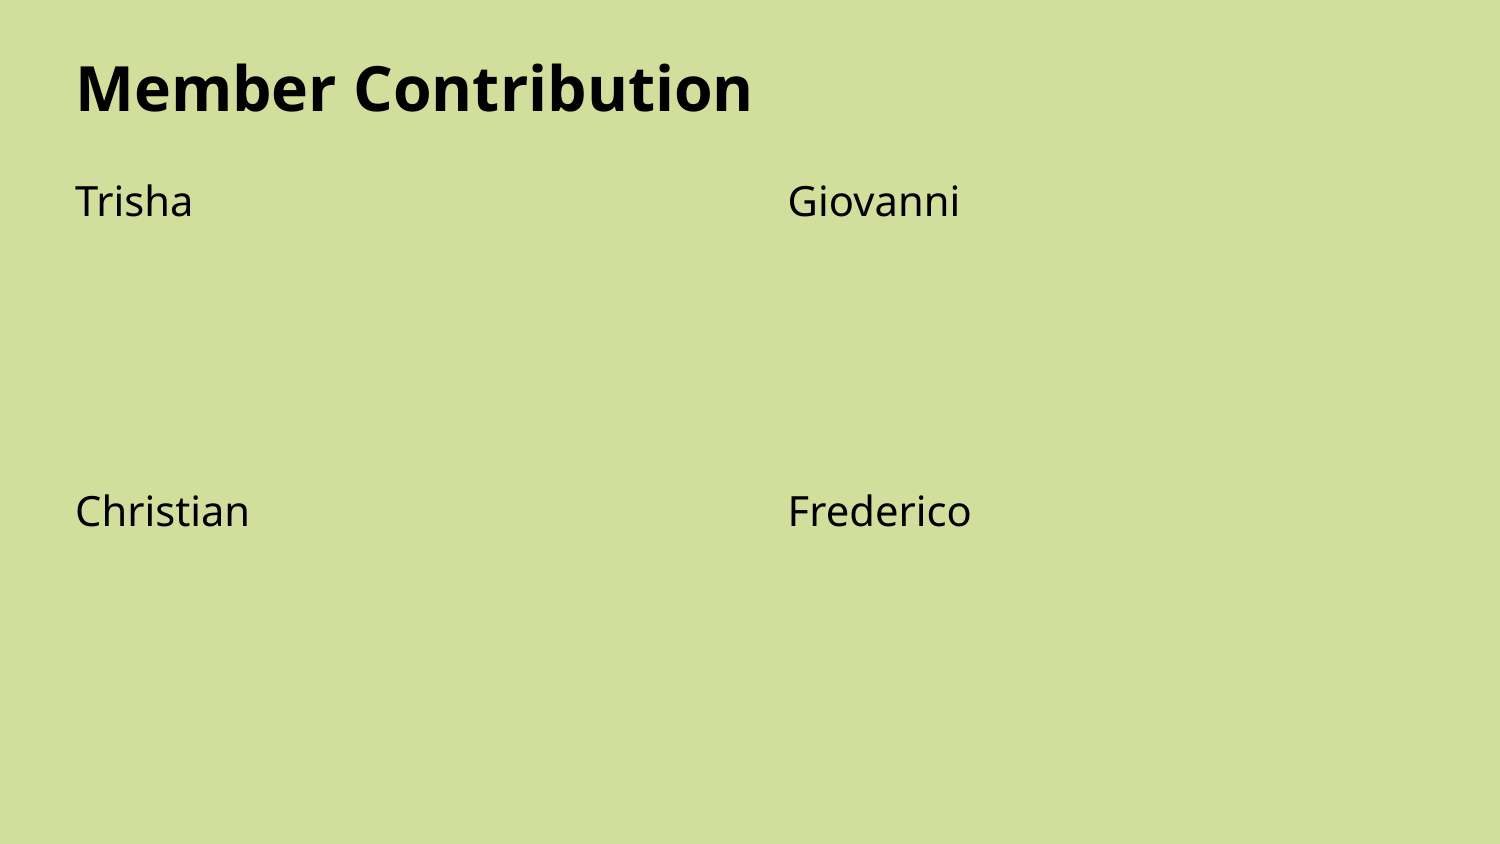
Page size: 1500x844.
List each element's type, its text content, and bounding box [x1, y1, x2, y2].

title Member Contribution [60, 23, 1403, 149]
subtitle Frederico [772, 469, 1443, 549]
subtitle Giovanni [772, 159, 1440, 239]
subtitle Trisha [60, 159, 730, 239]
subtitle Christian [60, 469, 730, 549]
